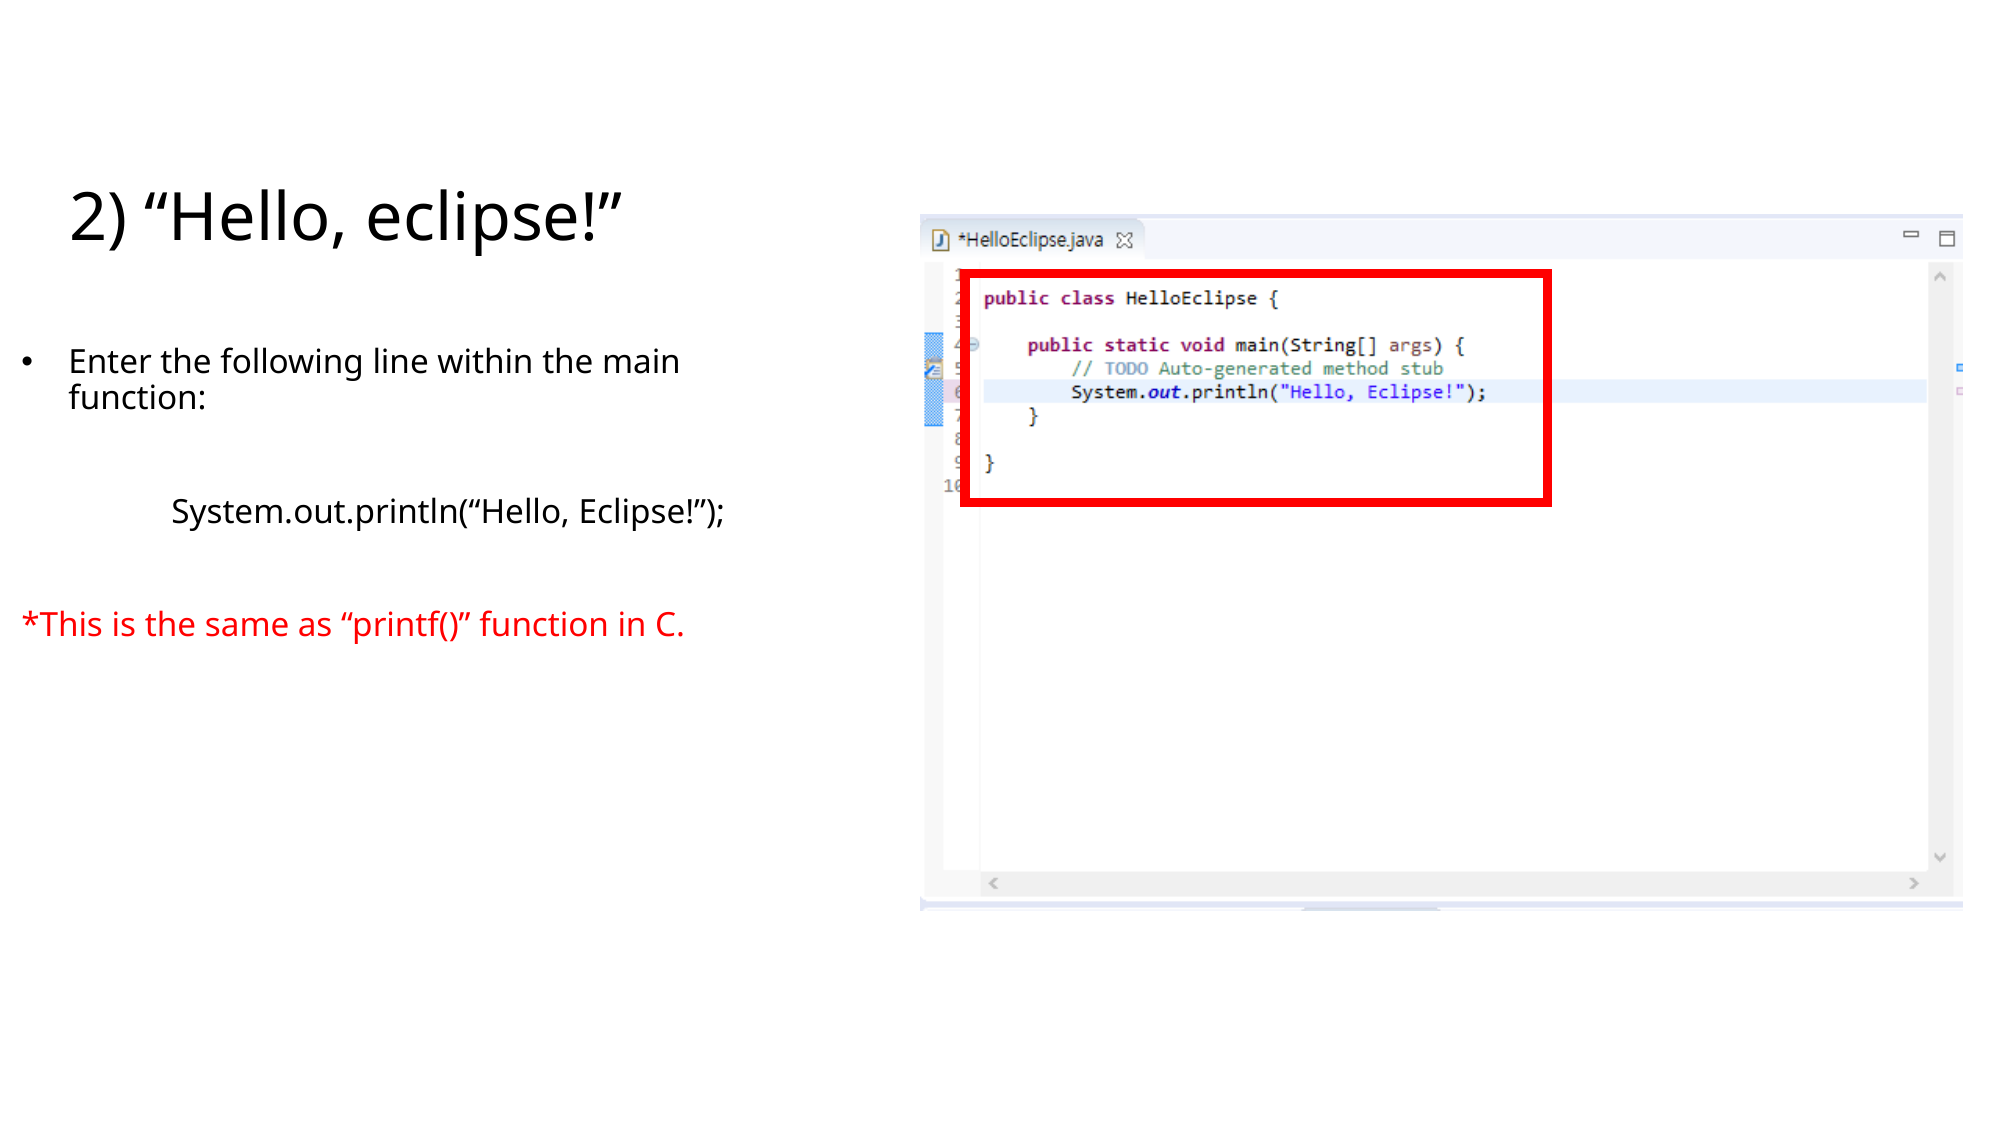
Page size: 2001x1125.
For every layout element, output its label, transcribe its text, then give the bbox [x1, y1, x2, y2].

list Enter the following line within the main function: System.out.println(“Hello, Eclipse!”); *This is the same as “printf()” function in C. [6, 337, 838, 963]
title 2) “Hello, eclipse!” [54, 0, 730, 263]
picture [920, 213, 1963, 911]
